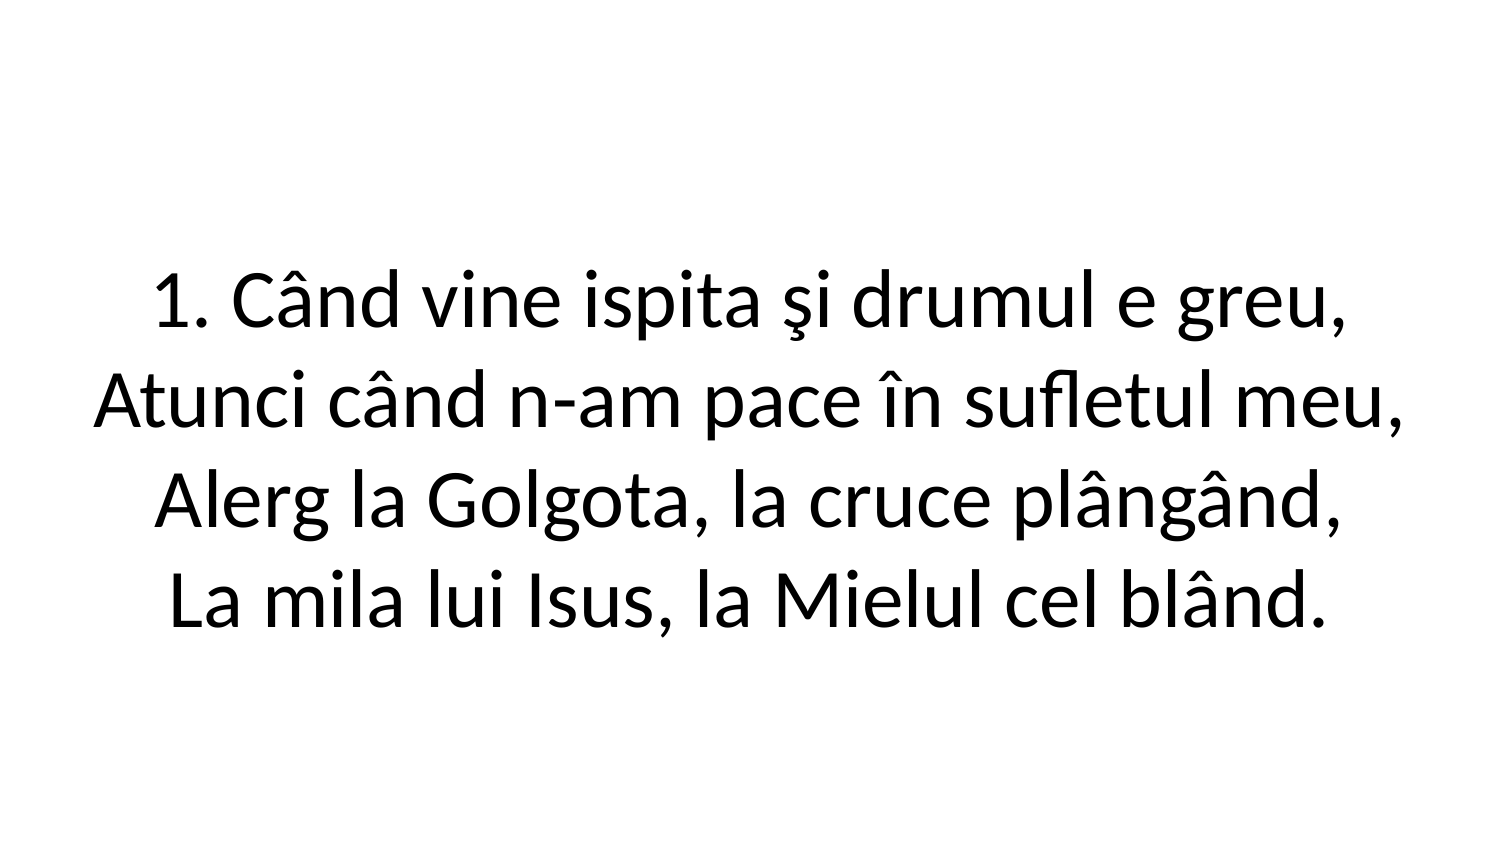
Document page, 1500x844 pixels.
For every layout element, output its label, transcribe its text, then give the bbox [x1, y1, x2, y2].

text_box 1. Când vine ispita şi drumul e greu, Atunci când n­-am pace în sufletul meu, Alerg la Golgota, la cruce plângând, La mila lui Isus, la Mielul cel blând. [78, 192, 1422, 652]
